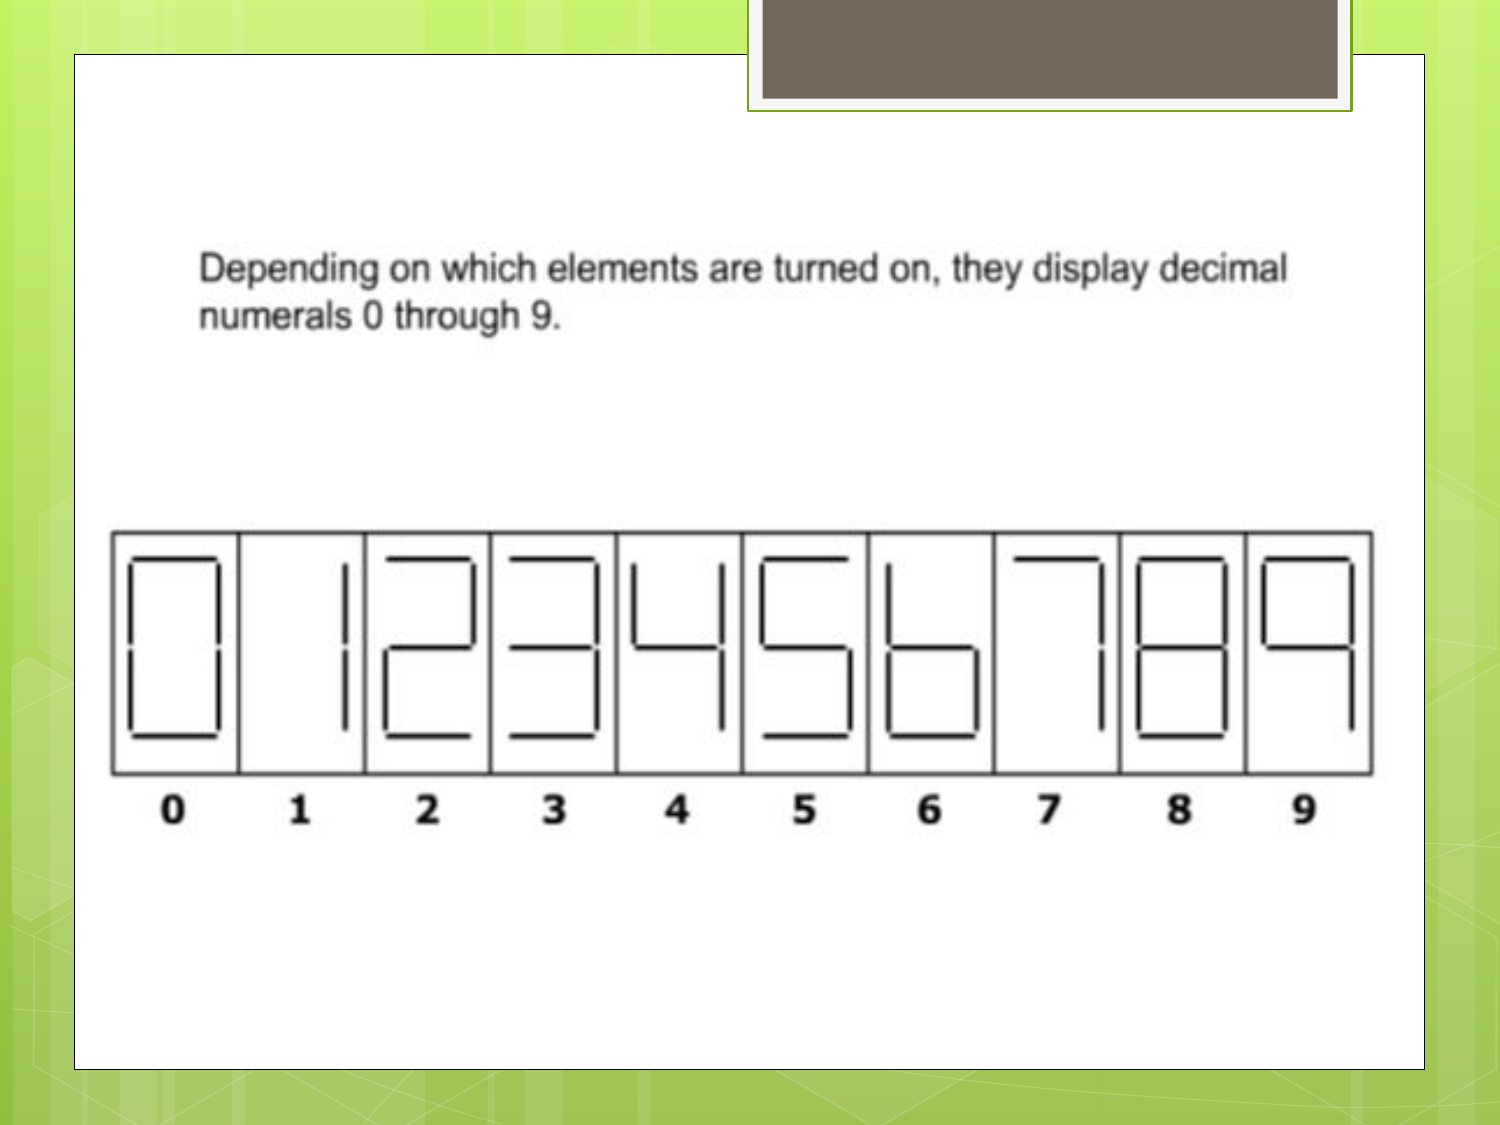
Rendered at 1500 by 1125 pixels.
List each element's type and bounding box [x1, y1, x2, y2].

picture [88, 224, 1412, 901]
